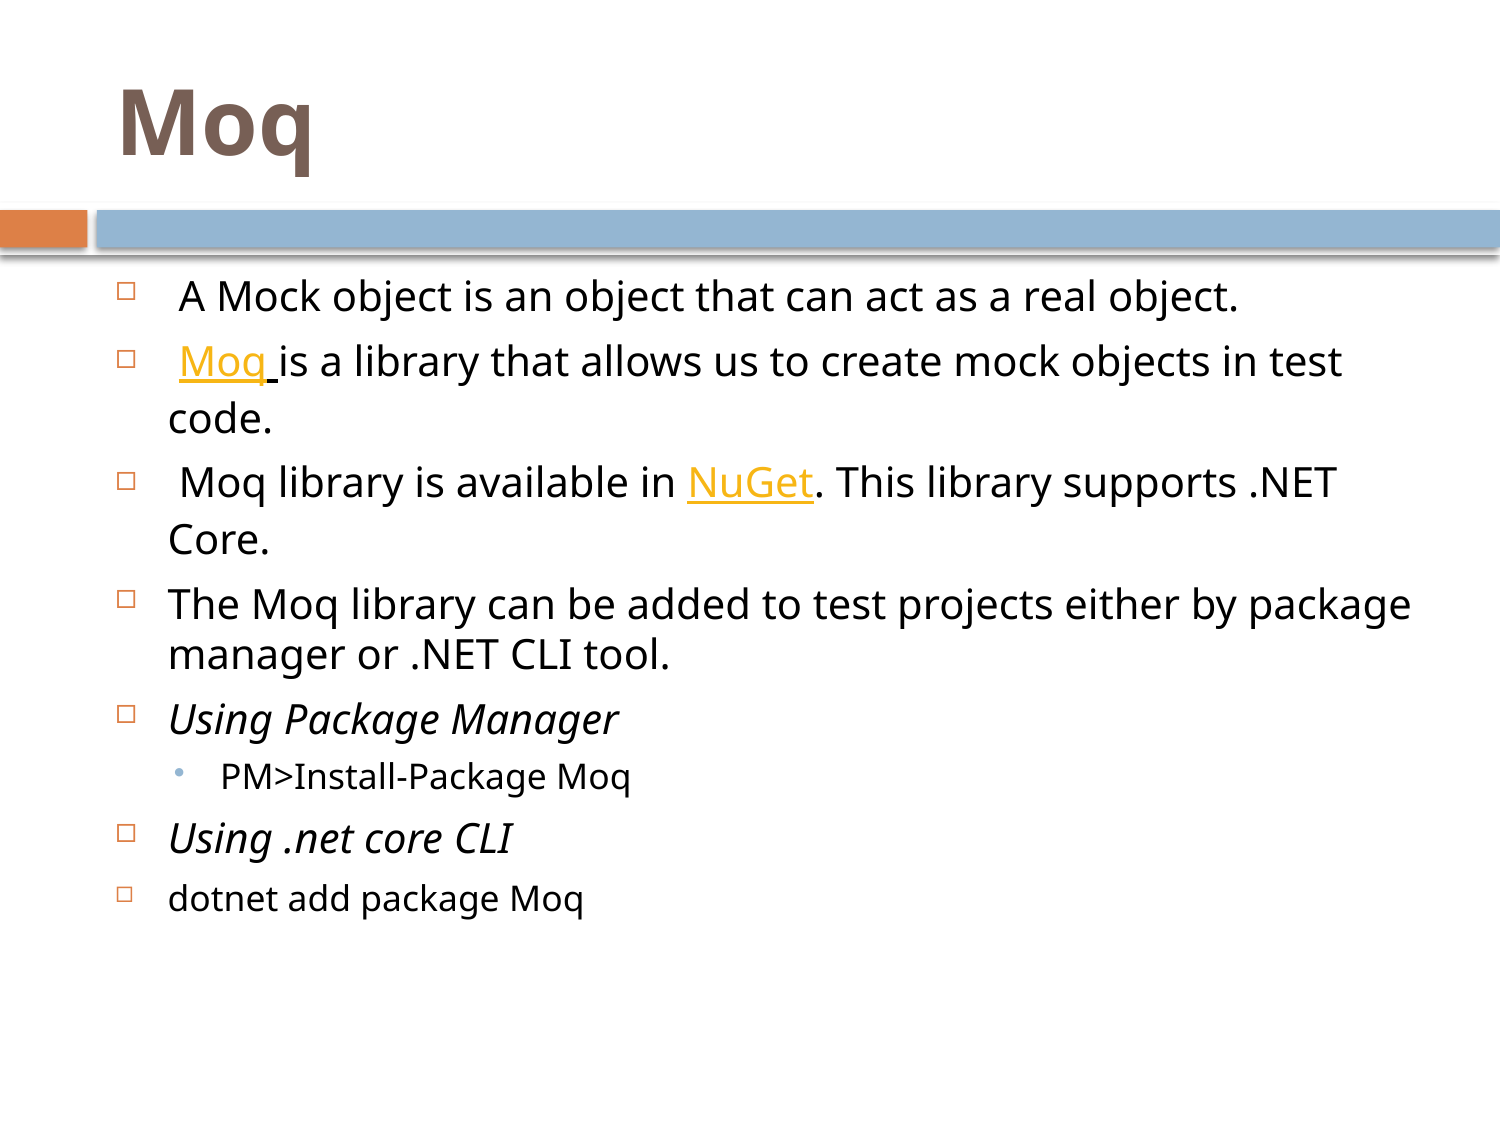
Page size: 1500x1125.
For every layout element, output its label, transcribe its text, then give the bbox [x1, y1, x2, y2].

title Moq [100, 37, 1438, 200]
list A Mock object is an object that can act as a real object. Moq is a library that allows us to create mock objects in test code. Moq library is available in NuGet. This library supports .NET Core. The Moq library can be added to test projects either by package manager or .NET CLI tool. Using Package Manager PM>Install-Package Moq Using .net core CLI dotnet add package Moq [100, 262, 1438, 1000]
